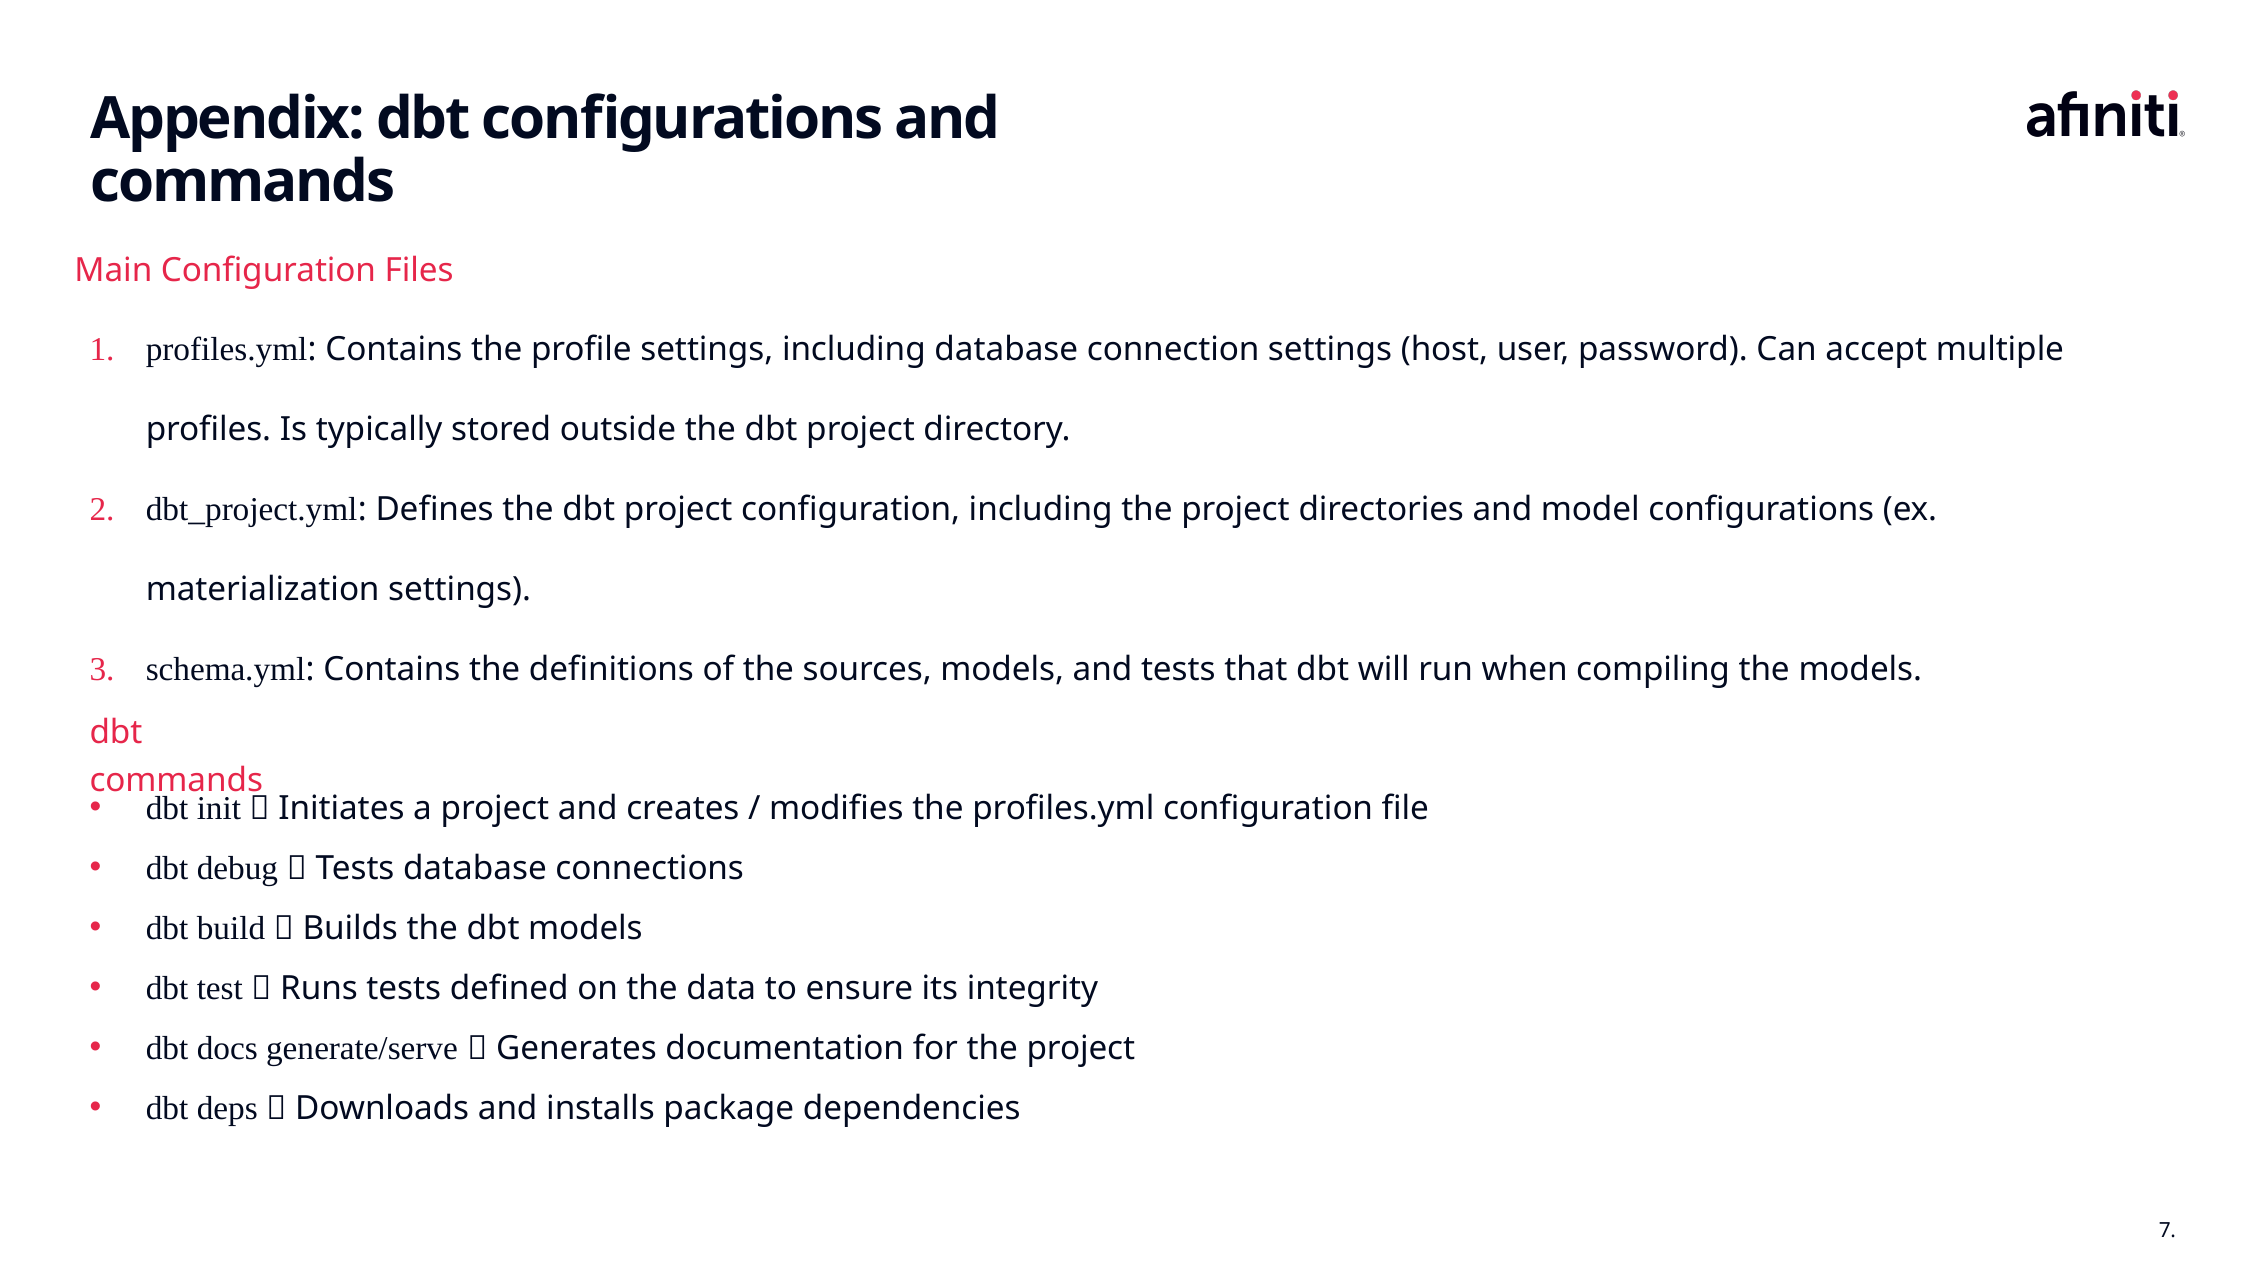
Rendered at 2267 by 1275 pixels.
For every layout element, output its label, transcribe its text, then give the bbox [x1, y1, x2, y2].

title Appendix: dbt configurations and commands [90, 87, 1112, 152]
text_box Main Configuration Files [74, 239, 454, 288]
list profiles.yml: Contains the profile settings, including database connection settings (host, user, password). Can accept multiple profiles. Is typically stored outside the dbt project directory. dbt_project.yml: Defines the dbt project configuration, including the project directories and model configurations (ex. materialization settings). schema.yml: Contains the definitions of the sources, models, and tests that dbt will run when compiling the models. dbt init  Initiates a project and creates / modifies the profiles.yml configuration file dbt debug  Tests database connections dbt build  Builds the dbt models dbt test  Runs tests defined on the data to ensure its integrity dbt docs generate/serve  Generates documentation for the project dbt deps  Downloads and installs package dependencies [89, 287, 2145, 1020]
slide_number 7. [2048, 1215, 2176, 1247]
list dbt commands [89, 701, 310, 746]
